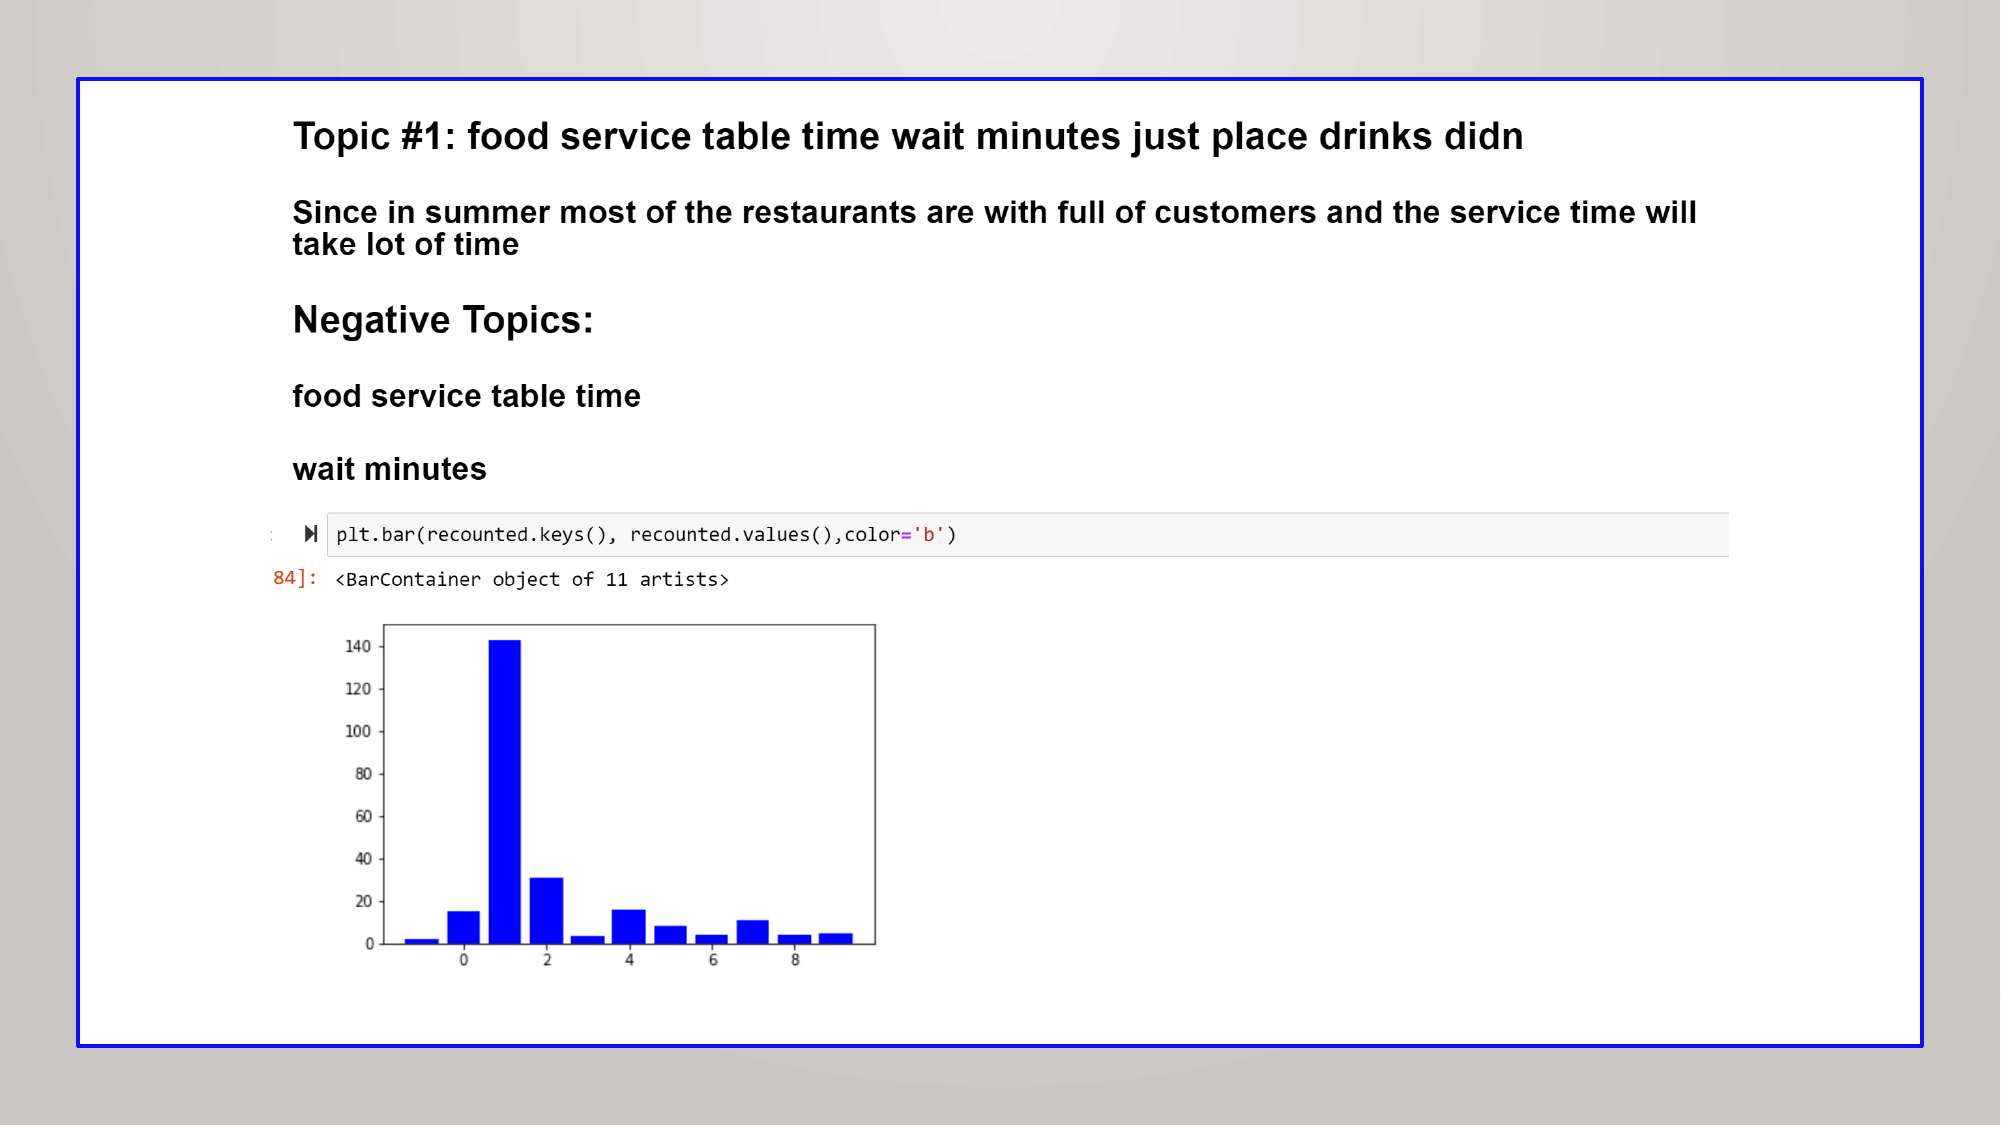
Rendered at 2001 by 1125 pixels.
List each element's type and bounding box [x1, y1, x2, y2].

text_box [0, 0, 2000, 1004]
text_box [77, 77, 1923, 1004]
list [271, 105, 1729, 1020]
picture [0, 1006, 2000, 1125]
